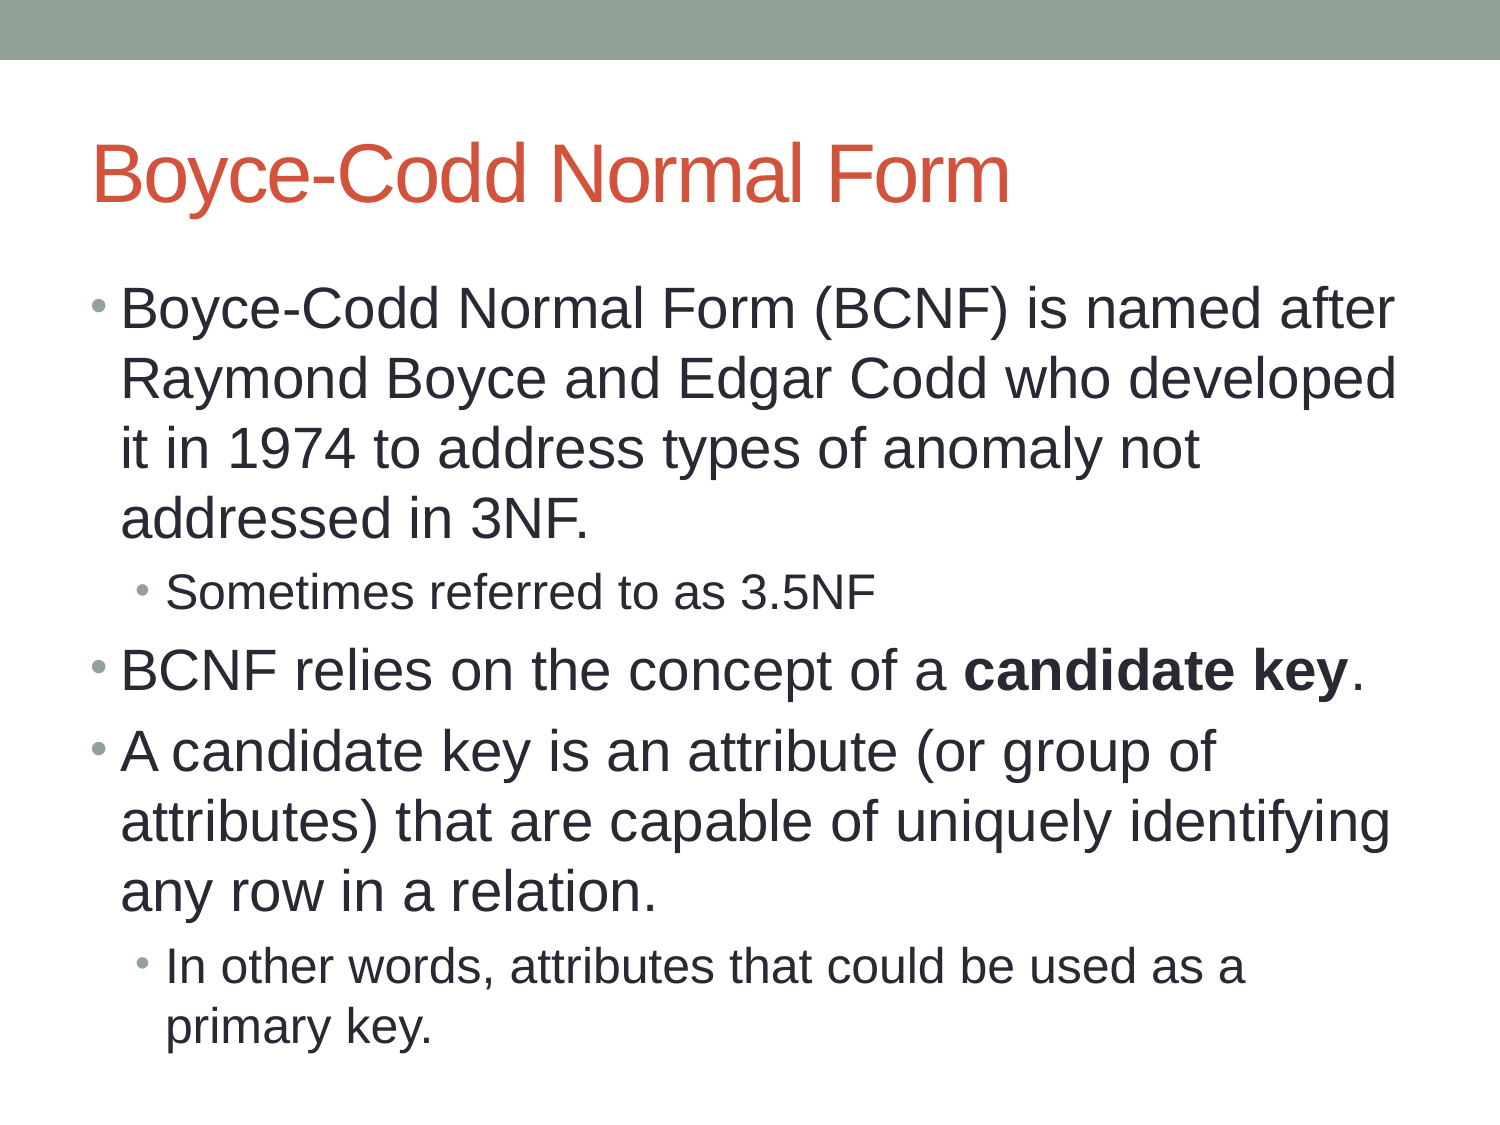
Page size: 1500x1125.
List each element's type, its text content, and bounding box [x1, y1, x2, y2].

list Boyce-Codd Normal Form (BCNF) is named after Raymond Boyce and Edgar Codd who developed it in 1974 to address types of anomaly not addressed in 3NF. Sometimes referred to as 3.5NF BCNF relies on the concept of a candidate key. A candidate key is an attribute (or group of attributes) that are capable of uniquely identifying any row in a relation. In other words, attributes that could be used as a primary key. [75, 262, 1425, 1063]
title Boyce-Codd Normal Form [75, 87, 1425, 250]
